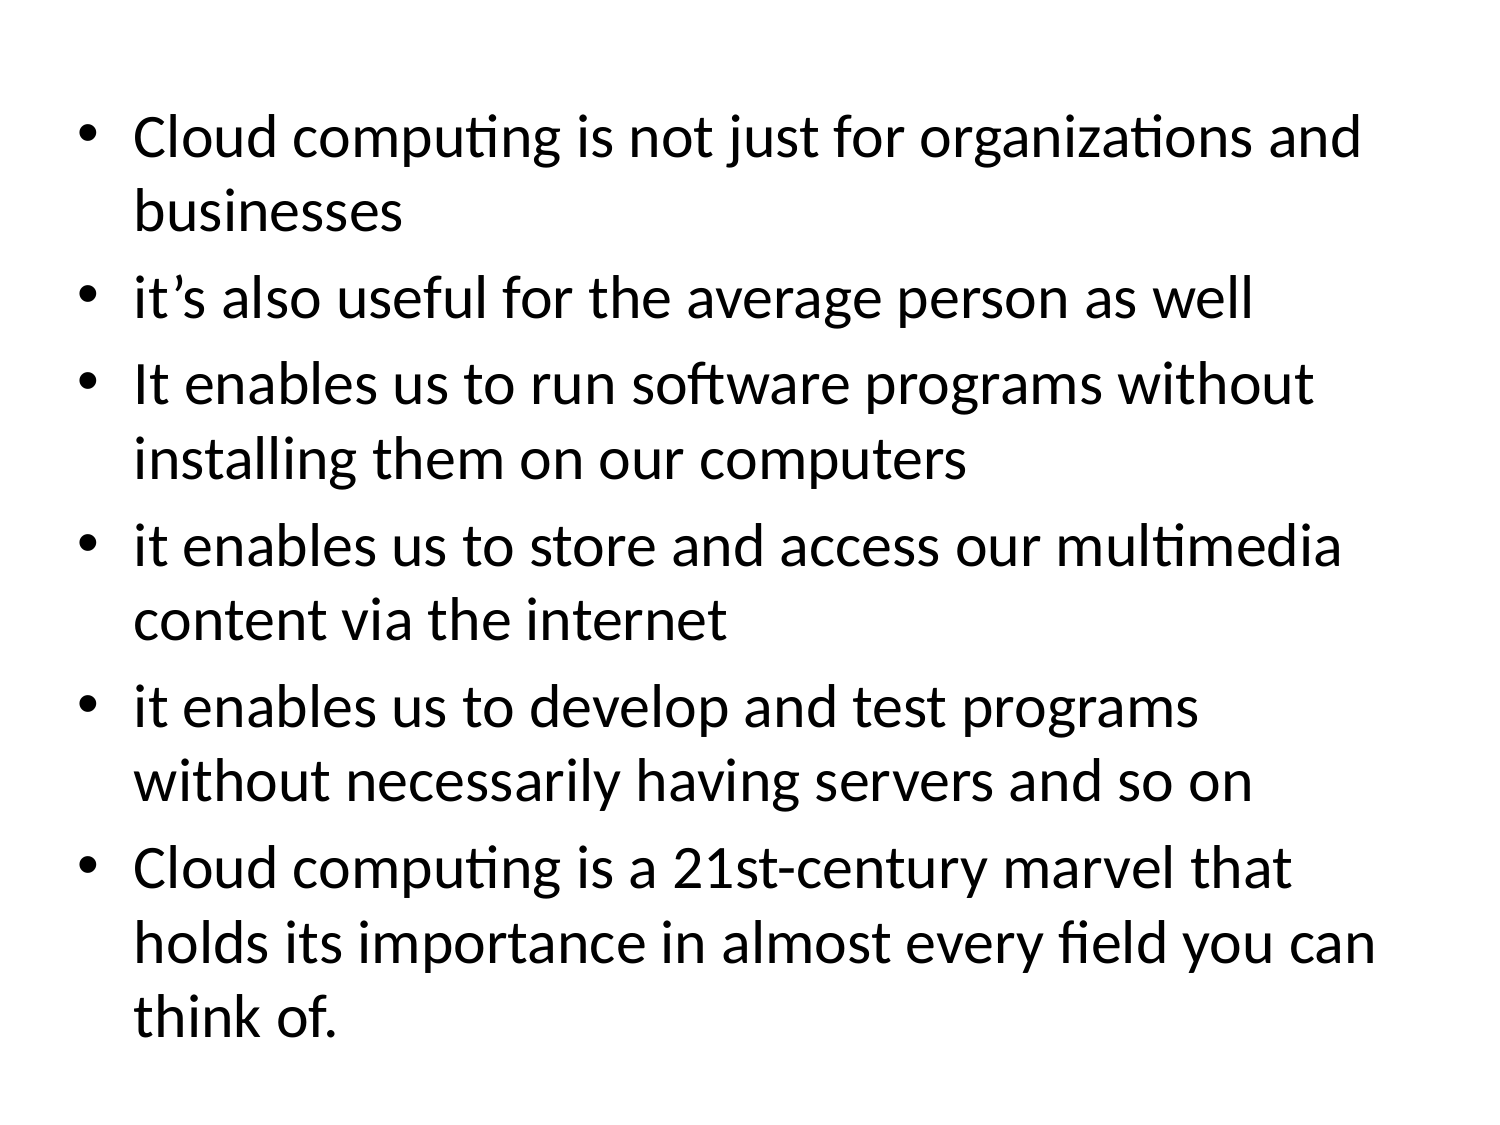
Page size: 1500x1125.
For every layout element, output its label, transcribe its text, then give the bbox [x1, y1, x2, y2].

list Cloud computing is not just for organizations and businesses it’s also useful for the average person as well It enables us to run software programs without installing them on our computers it enables us to store and access our multimedia content via the internet it enables us to develop and test programs without necessarily having servers and so on Cloud computing is a 21st-century marvel that holds its importance in almost every field you can think of. [62, 87, 1413, 1063]
